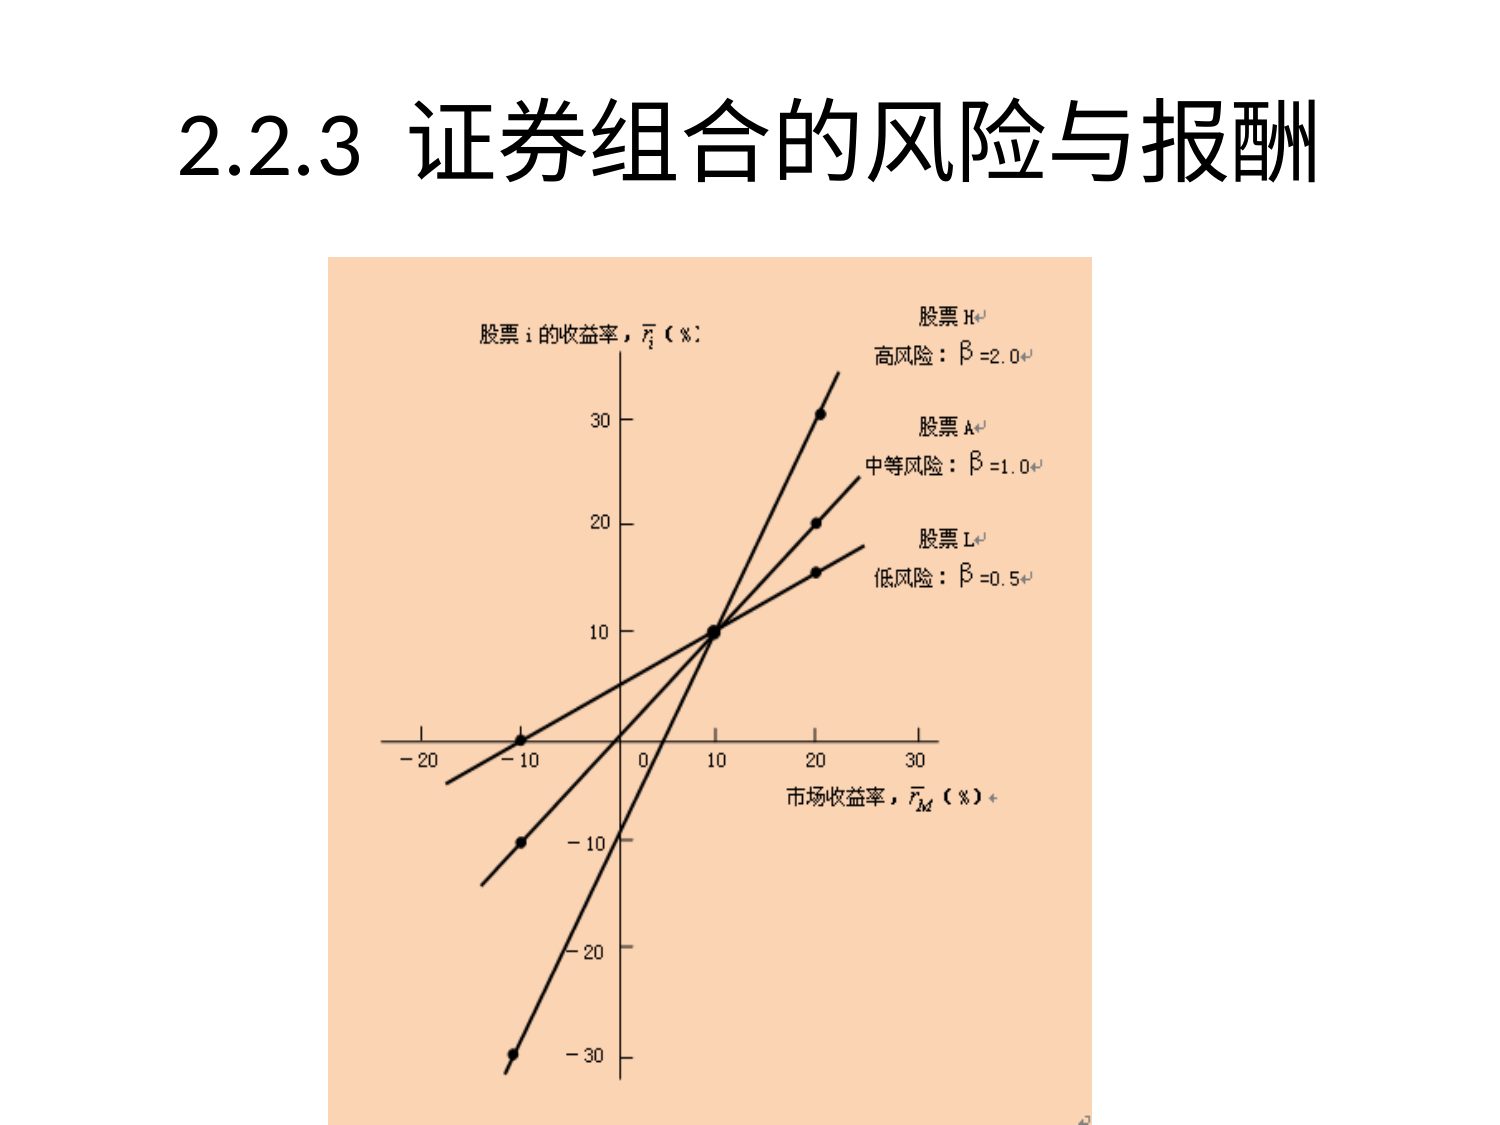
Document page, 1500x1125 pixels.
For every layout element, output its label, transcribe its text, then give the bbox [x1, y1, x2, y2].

title 2.2.3 证券组合的风险与报酬 [75, 45, 1425, 233]
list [327, 257, 1093, 1125]
